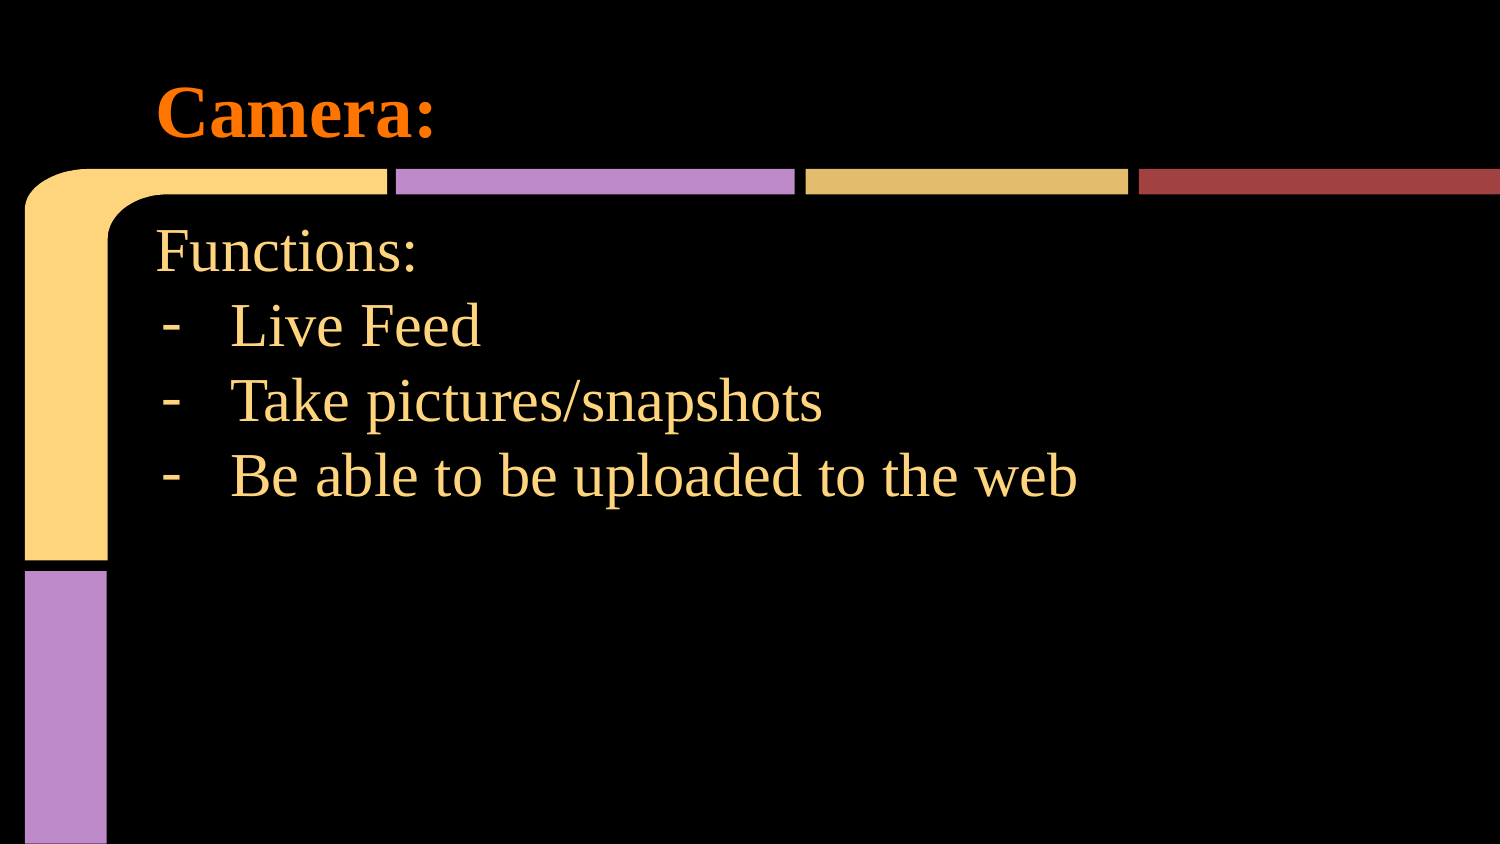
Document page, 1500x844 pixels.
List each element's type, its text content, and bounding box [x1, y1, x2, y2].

title Camera: [140, 26, 1425, 168]
list Functions: Live Feed Take pictures/snapshots Be able to be uploaded to the web [140, 194, 1425, 808]
